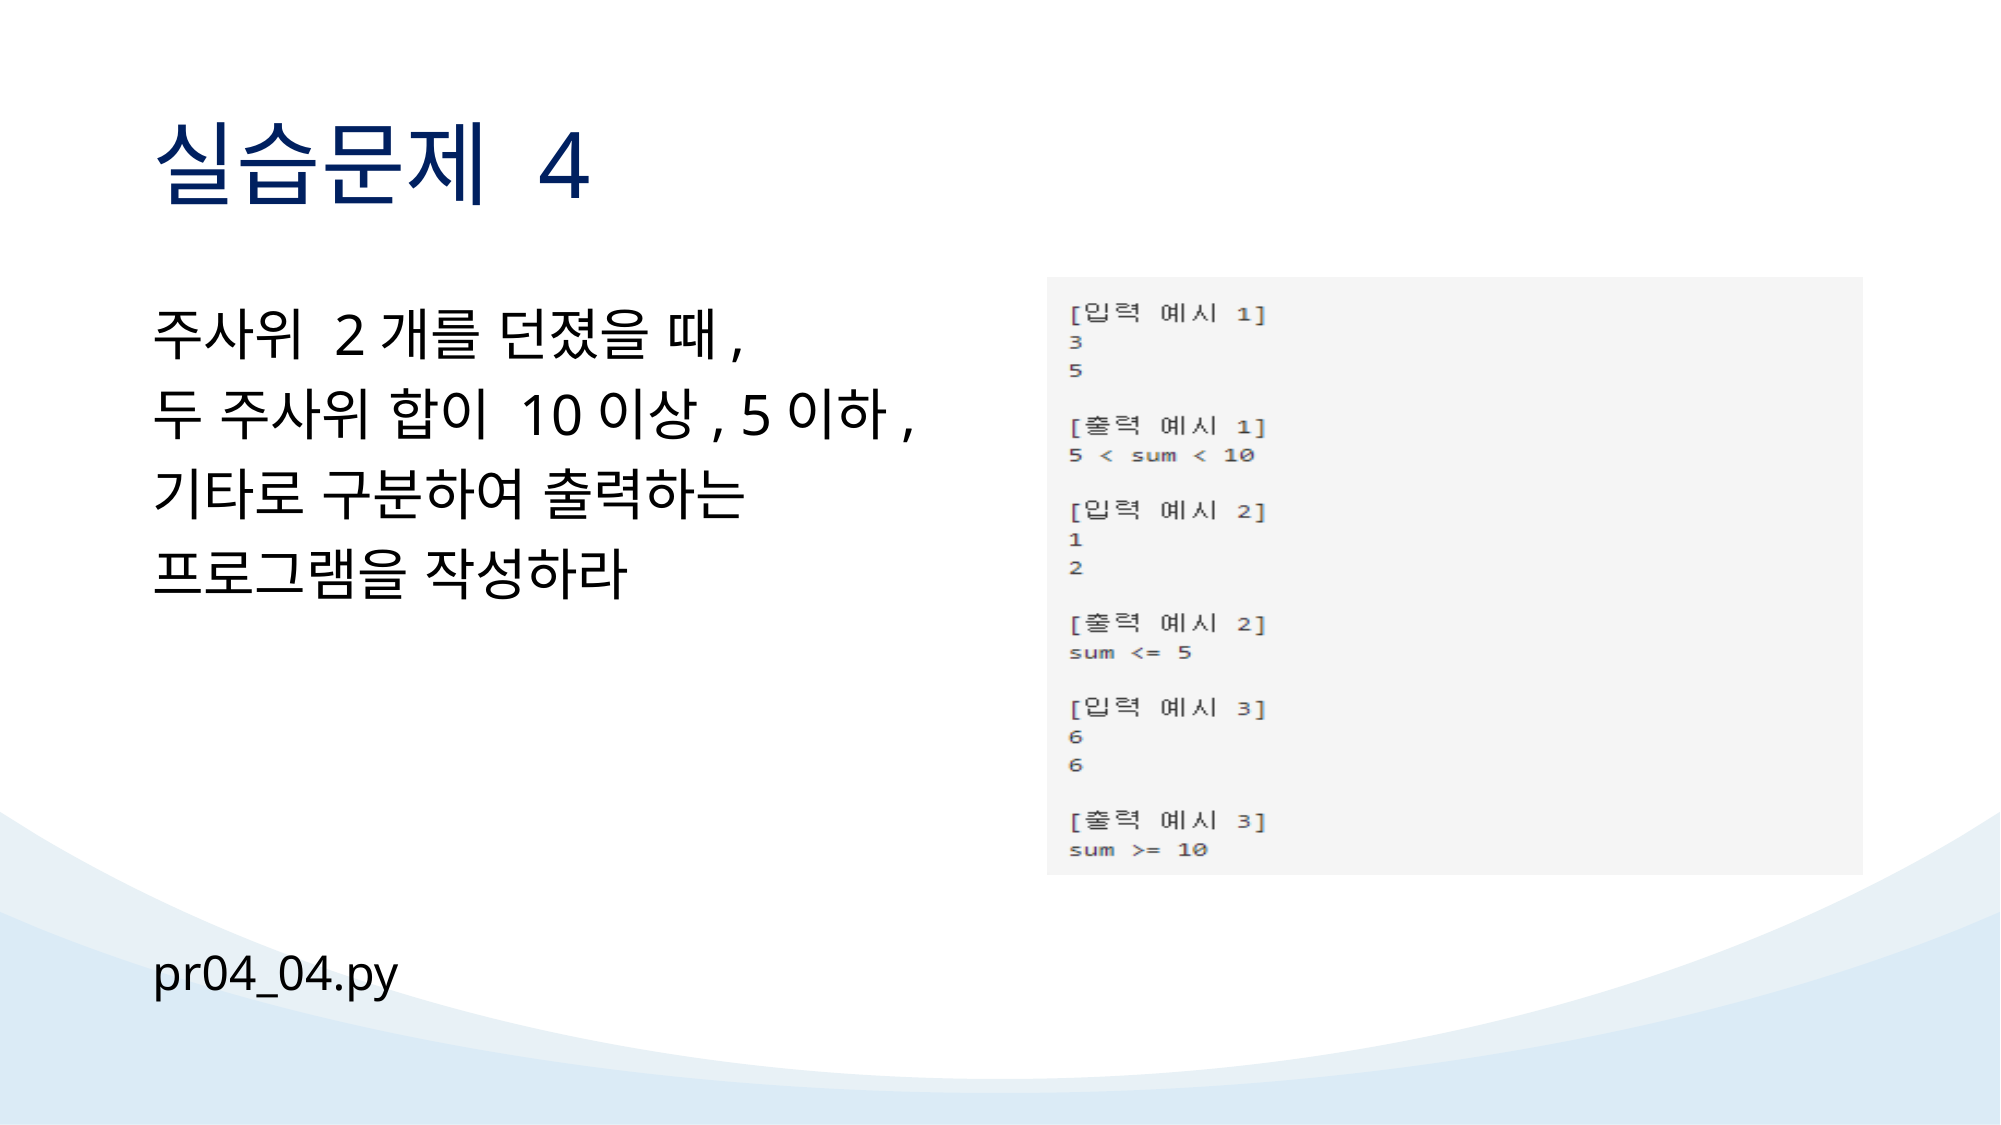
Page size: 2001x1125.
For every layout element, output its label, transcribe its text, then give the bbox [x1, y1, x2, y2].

title 실습문제 4 [137, 59, 1863, 278]
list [1047, 277, 1863, 875]
list 주사위 2개를 던졌을 때, 두 주사위 합이 10이상, 5이하, 기타로 구분하여 출력하는 프로그램을 작성하라 pr04_04.py [137, 299, 988, 1014]
